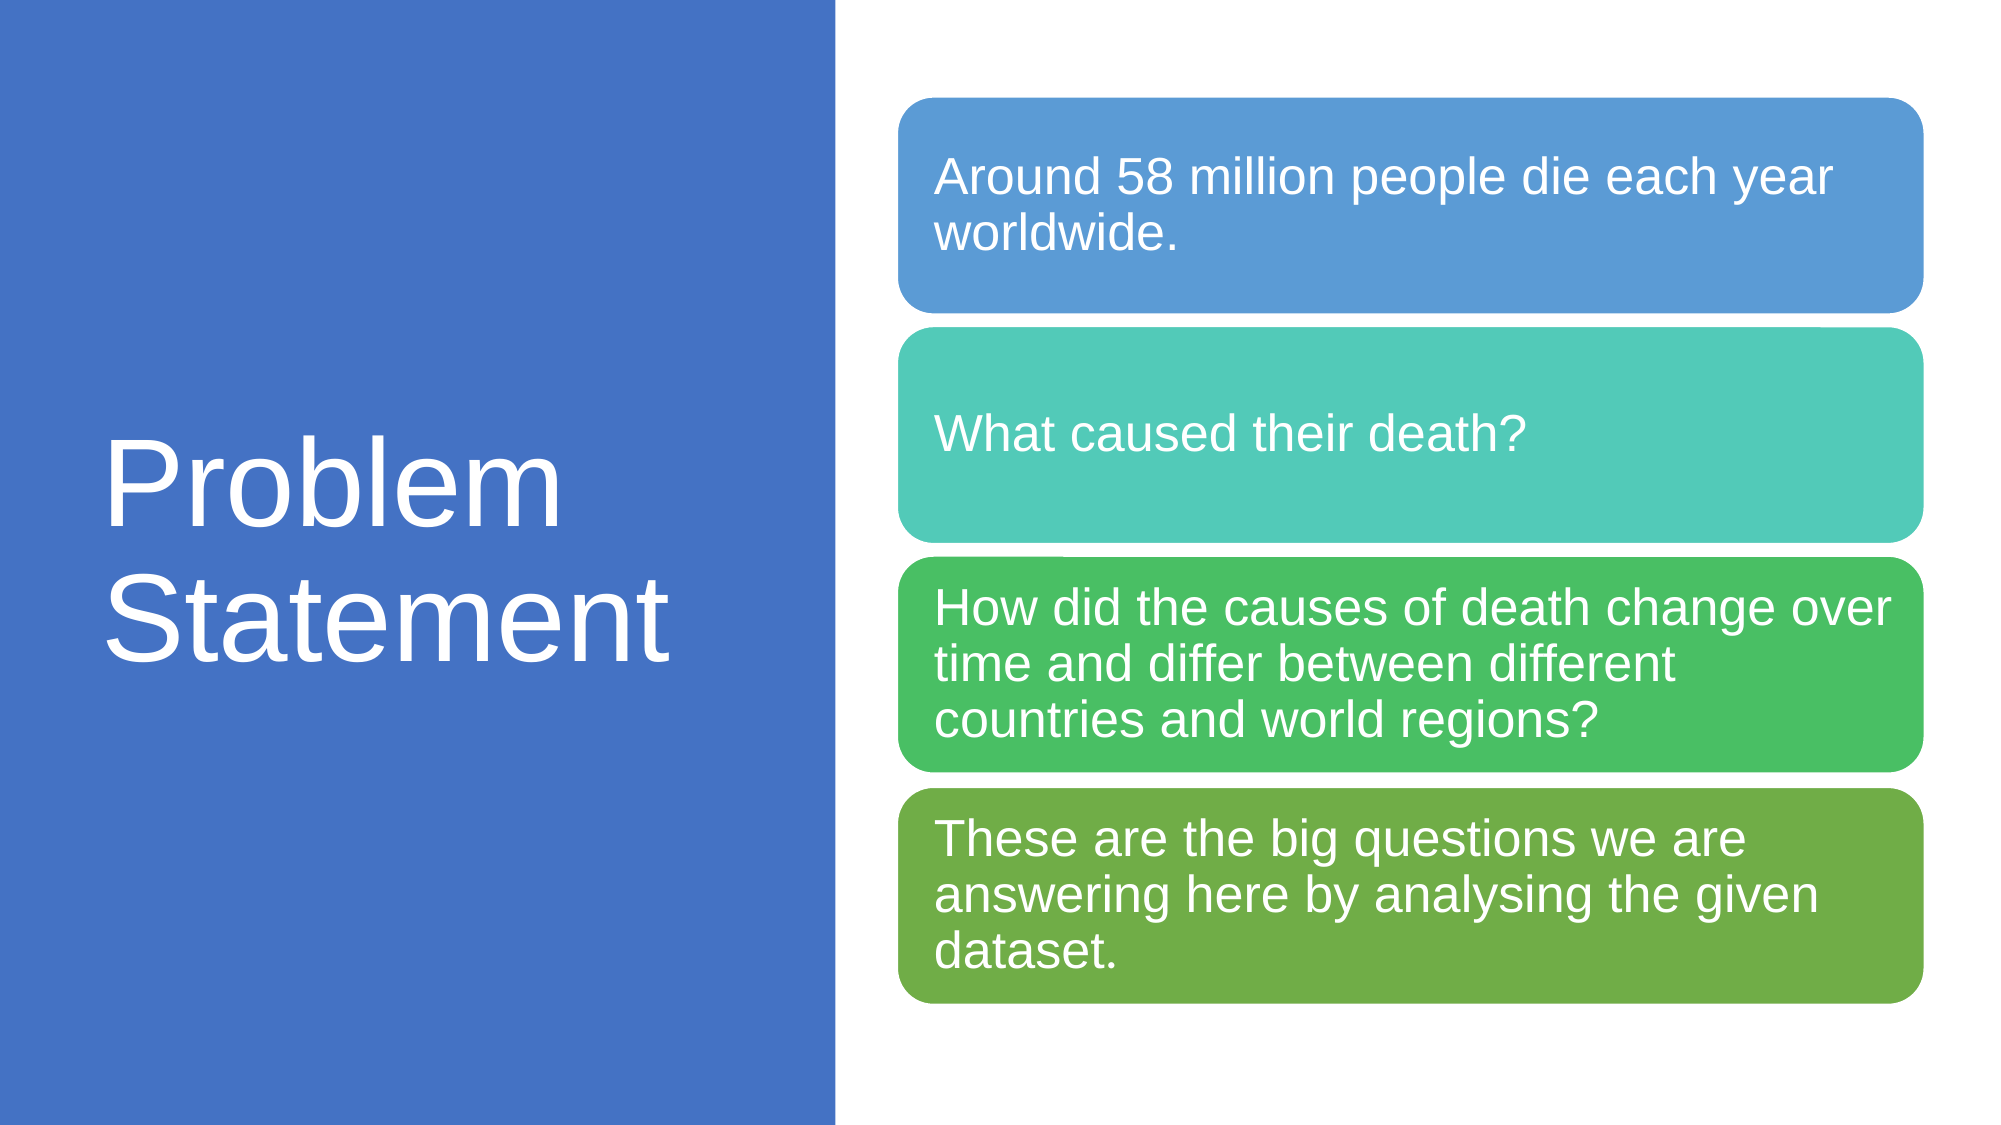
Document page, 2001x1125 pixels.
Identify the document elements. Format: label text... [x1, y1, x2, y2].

title Problem Statement [86, 101, 711, 1005]
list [897, 94, 1925, 1005]
text_box [0, 0, 836, 1125]
